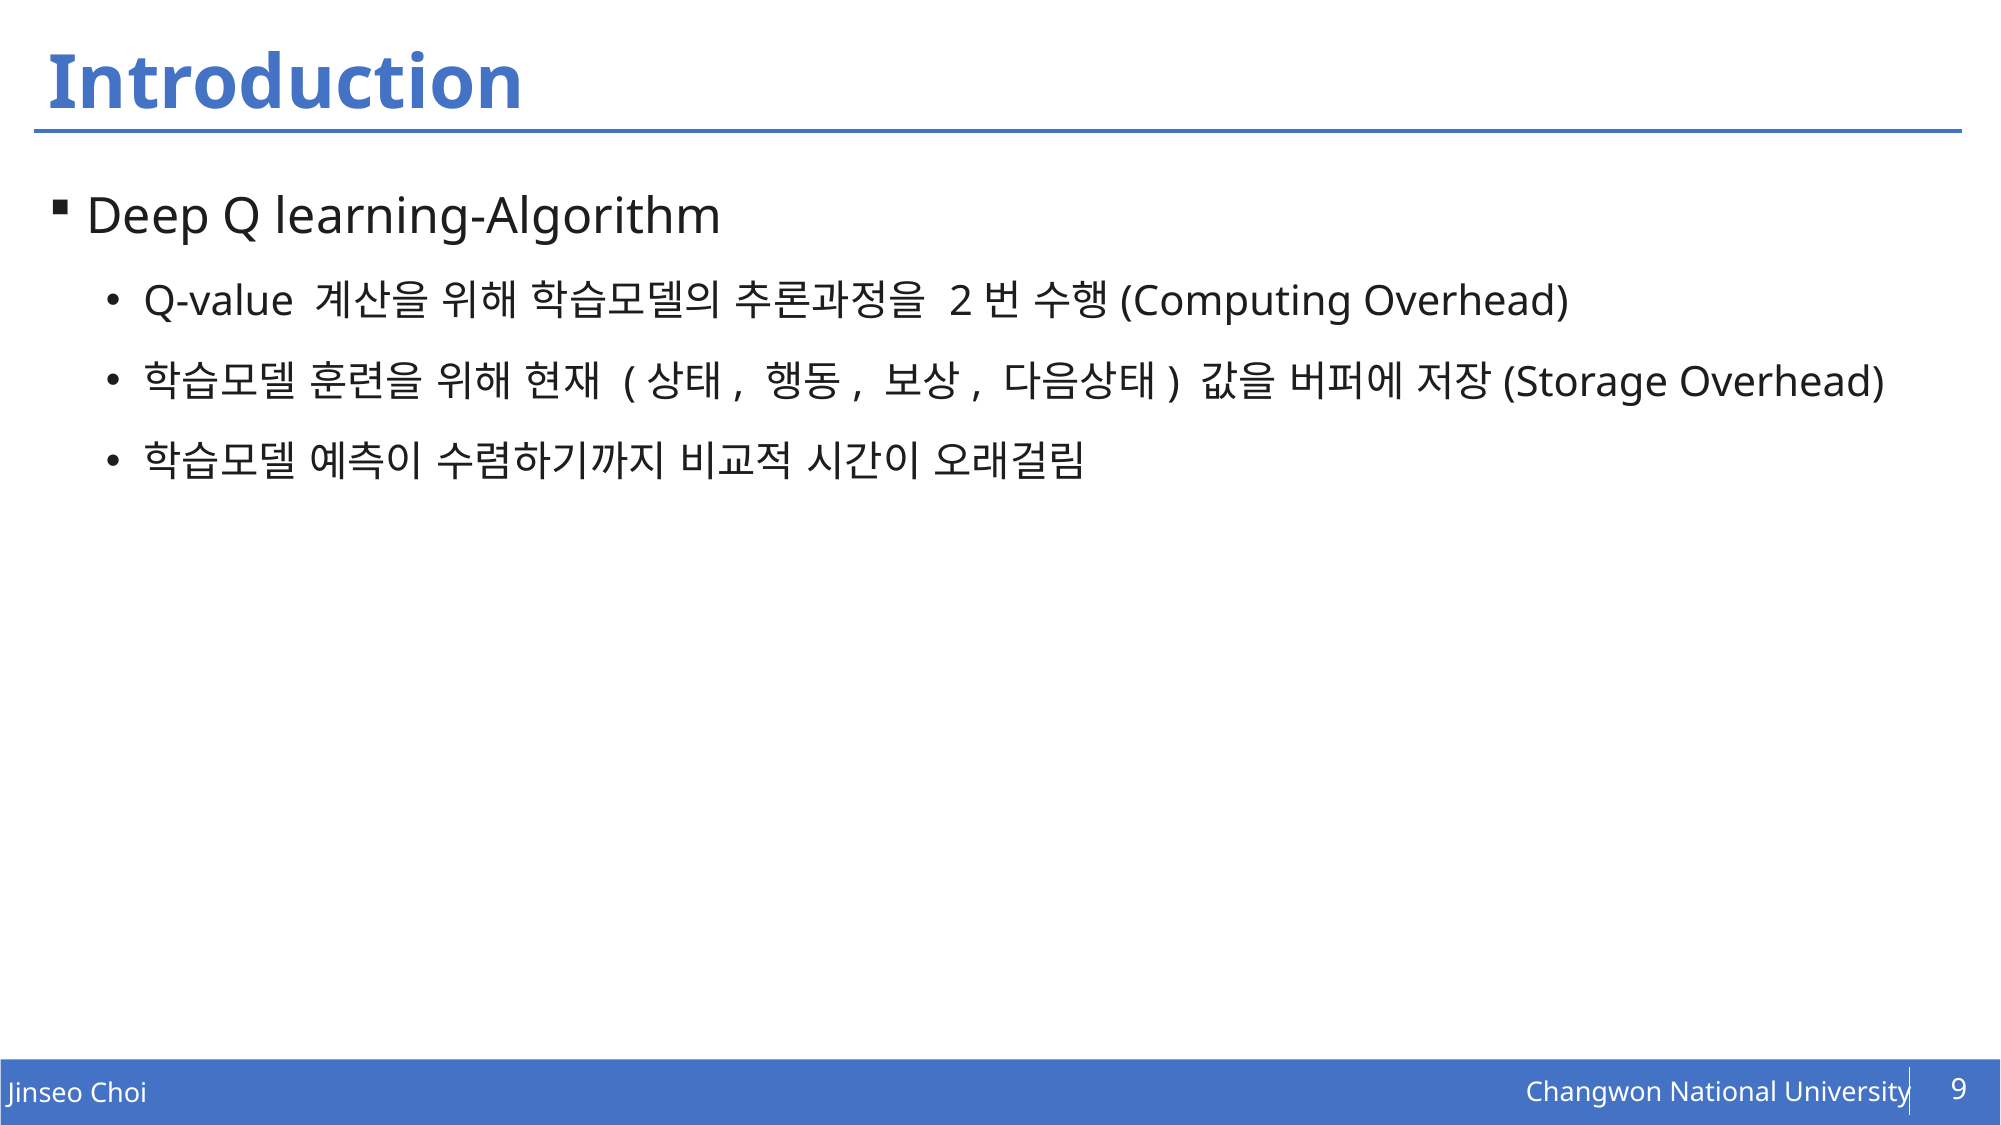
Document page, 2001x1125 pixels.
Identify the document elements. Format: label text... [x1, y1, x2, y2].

list Deep Q learning-Algorithm Q-value 계산을 위해 학습모델의 추론과정을 2번 수행(Computing Overhead) 학습모델 훈련을 위해 현재 (상태, 행동, 보상, 다음상태) 값을 버퍼에 저장(Storage Overhead) 학습모델 예측이 수렴하기까지 비교적 시간이 오래걸림 [33, 152, 1963, 997]
slide_number 9 [1922, 1060, 1996, 1121]
title Introduction [33, 27, 1963, 143]
